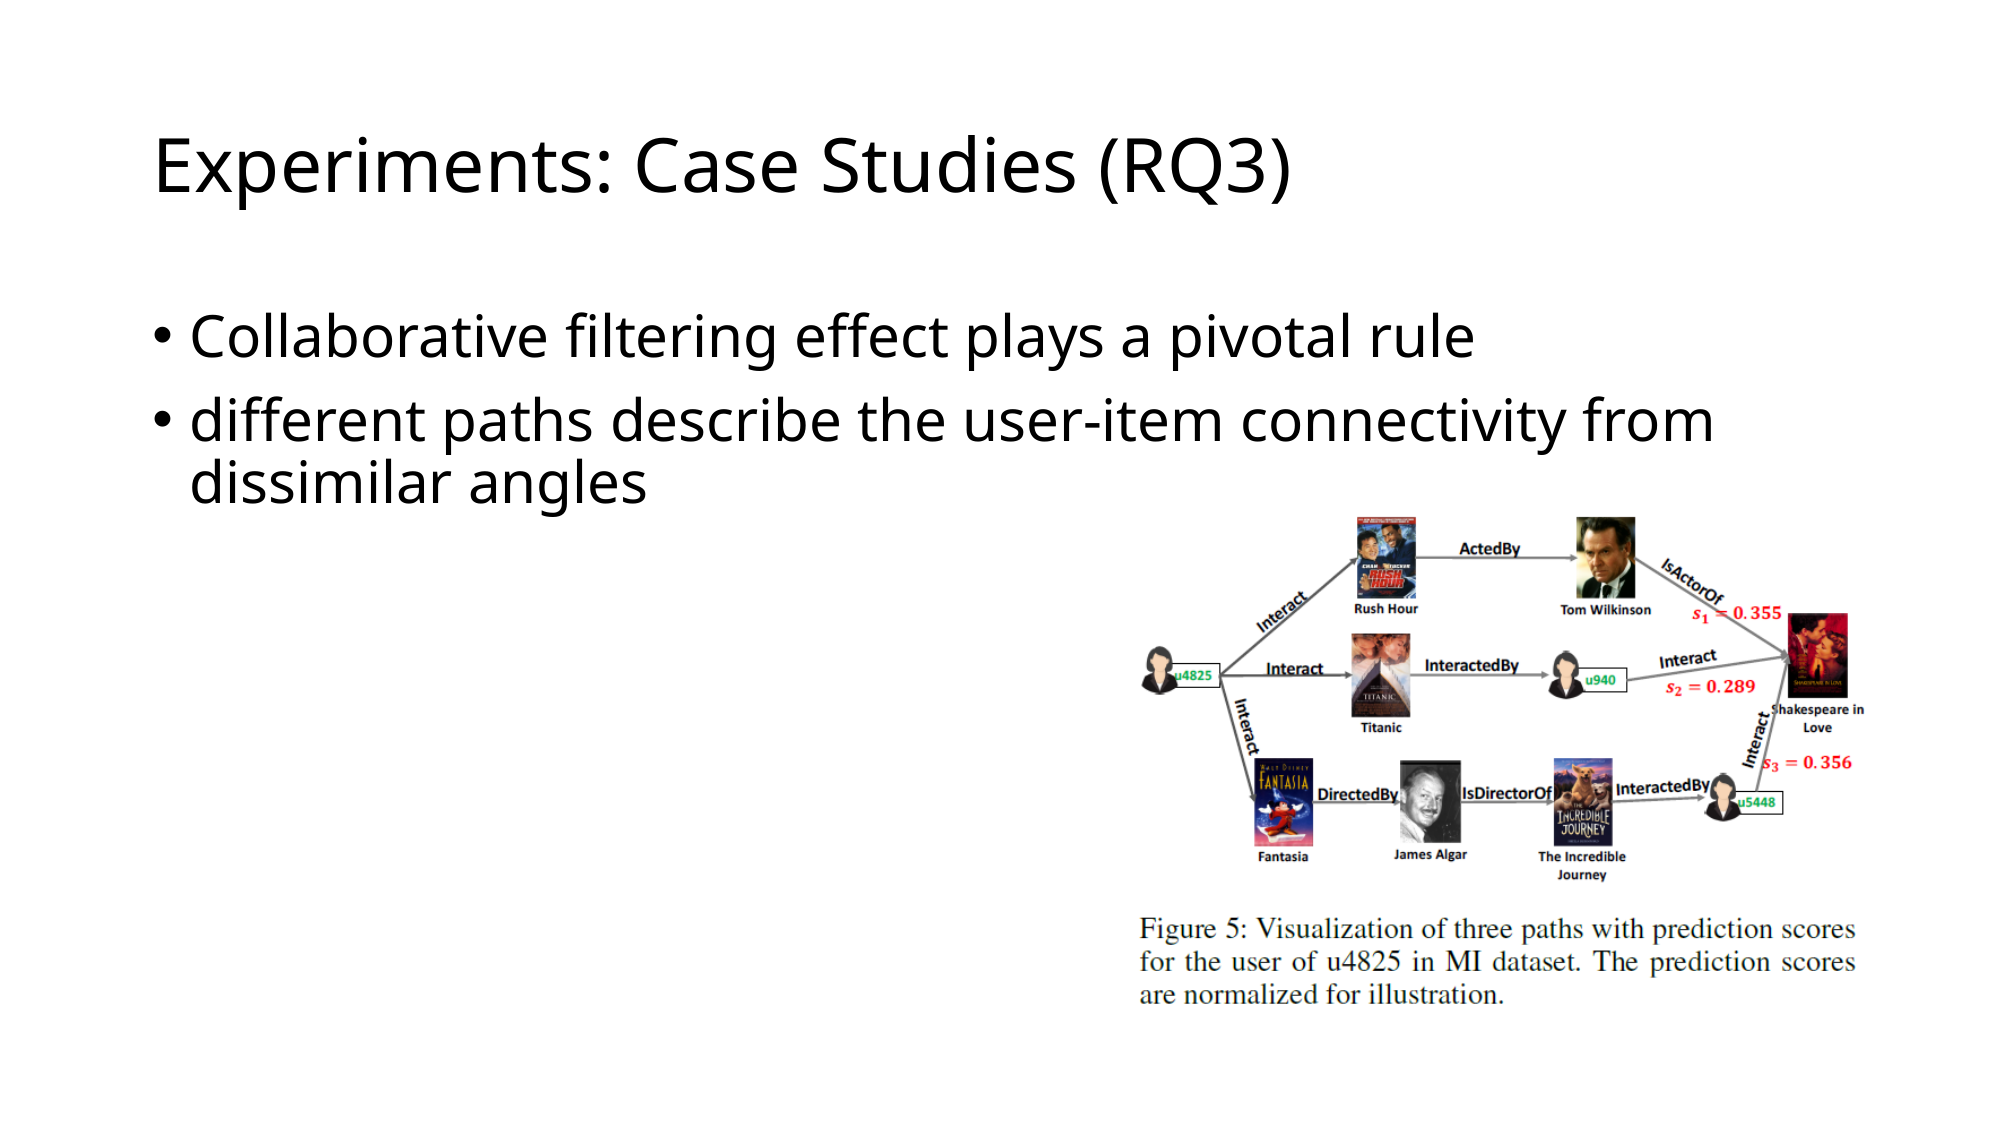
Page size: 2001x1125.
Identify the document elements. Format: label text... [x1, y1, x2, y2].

title Experiments: Case Studies (RQ3) [137, 59, 1863, 278]
list Collaborative filtering effect plays a pivotal rule different paths describe the user-item connectivity from dissimilar angles [137, 299, 1863, 1014]
picture [1068, 474, 1901, 1014]
